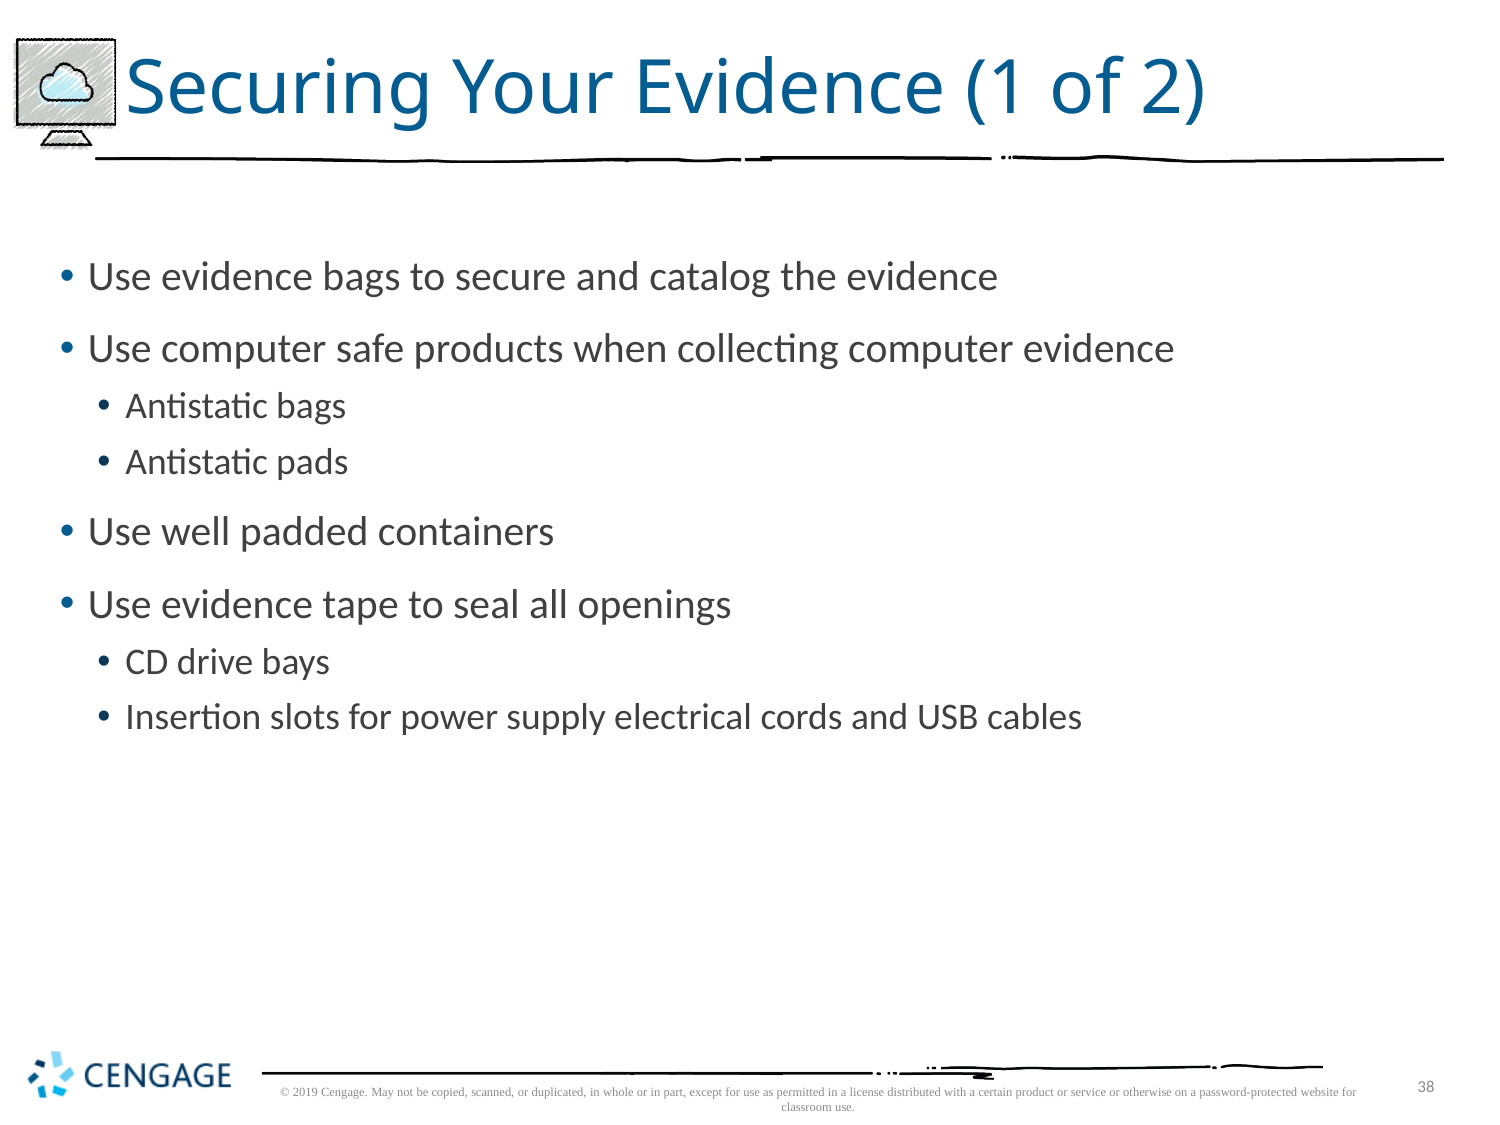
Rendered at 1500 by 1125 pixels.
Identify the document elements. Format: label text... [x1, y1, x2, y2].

title Securing Your Evidence (1 of 2) [125, 52, 1442, 130]
picture [7, 1037, 244, 1111]
picture [95, 155, 1444, 163]
picture [261, 1064, 1323, 1079]
picture [12, 36, 117, 151]
footer © 2019 Cengage. May not be copied, scanned, or duplicated, in whole or in part, except for use as permitted in a license distributed with a certain product or service or otherwise on a password-protected website for classroom use. [261, 1079, 1375, 1120]
list Use evidence bags to secure and catalog the evidence Use computer safe products when collecting computer evidence Antistatic bags Antistatic pads Use well padded containers Use evidence tape to seal all openings CD drive bays Insertion slots for power supply electrical cords and USB cables [59, 252, 1441, 838]
